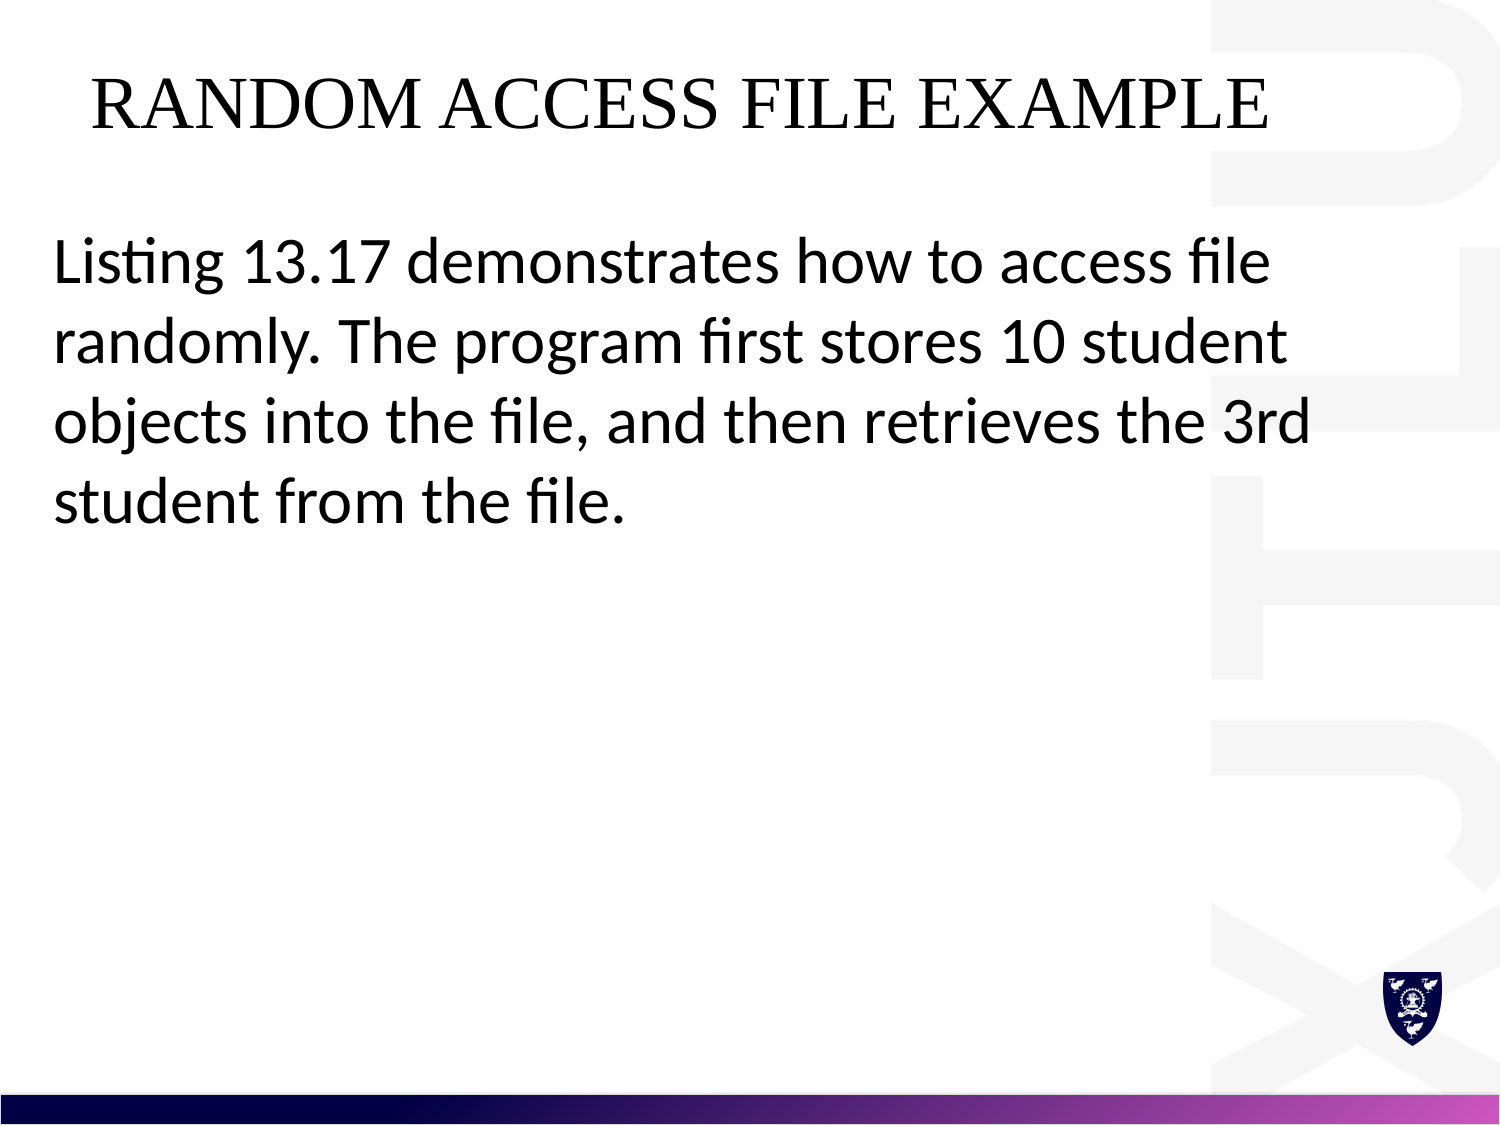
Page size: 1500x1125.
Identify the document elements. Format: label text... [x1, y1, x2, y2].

title Random Access File Example [75, 37, 1413, 160]
slide_number [1074, 1042, 1425, 1103]
text_box Listing 13.17 demonstrates how to access file randomly. The program first stores 10 student objects into the file, and then retrieves the 3rd student from the file. [37, 404, 1475, 538]
text_box Listing 13.17 demonstrates how to access file randomly. The program first stores 10 student objects into the file, and then retrieves the 3rd student from the file. [37, 209, 1475, 403]
picture [1383, 972, 1442, 1046]
